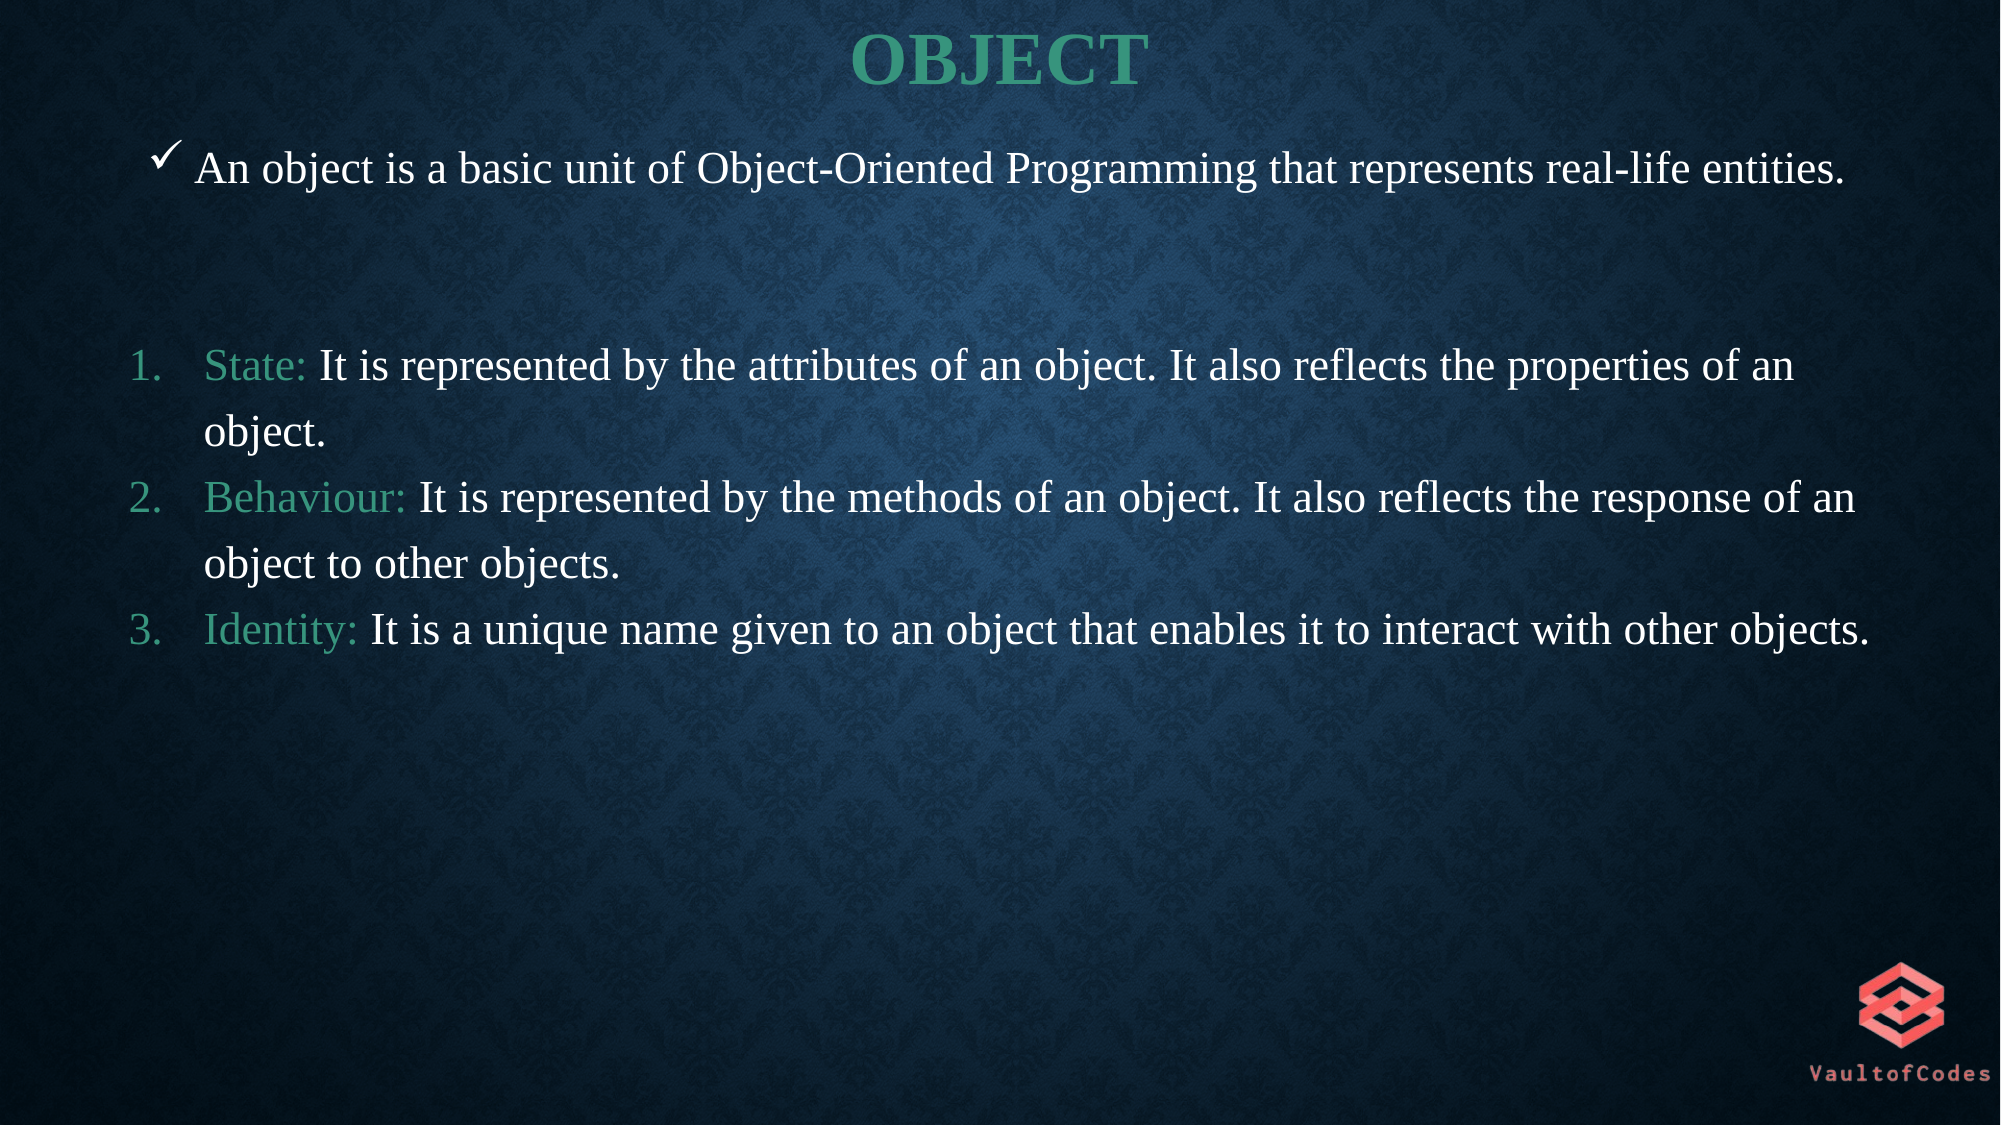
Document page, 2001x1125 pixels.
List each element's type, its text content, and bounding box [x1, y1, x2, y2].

list An object is a basic unit of Object-Oriented Programming that represents real-life entities. State: It is represented by the attributes of an object. It also reflects the properties of an object. Behaviour: It is represented by the methods of an object. It also reflects the response of an object to other objects. Identity: It is a unique name given to an object that enables it to interact with other objects. [113, 118, 1942, 963]
title OBJECT [150, 2, 1850, 118]
picture [1799, 927, 1998, 1125]
